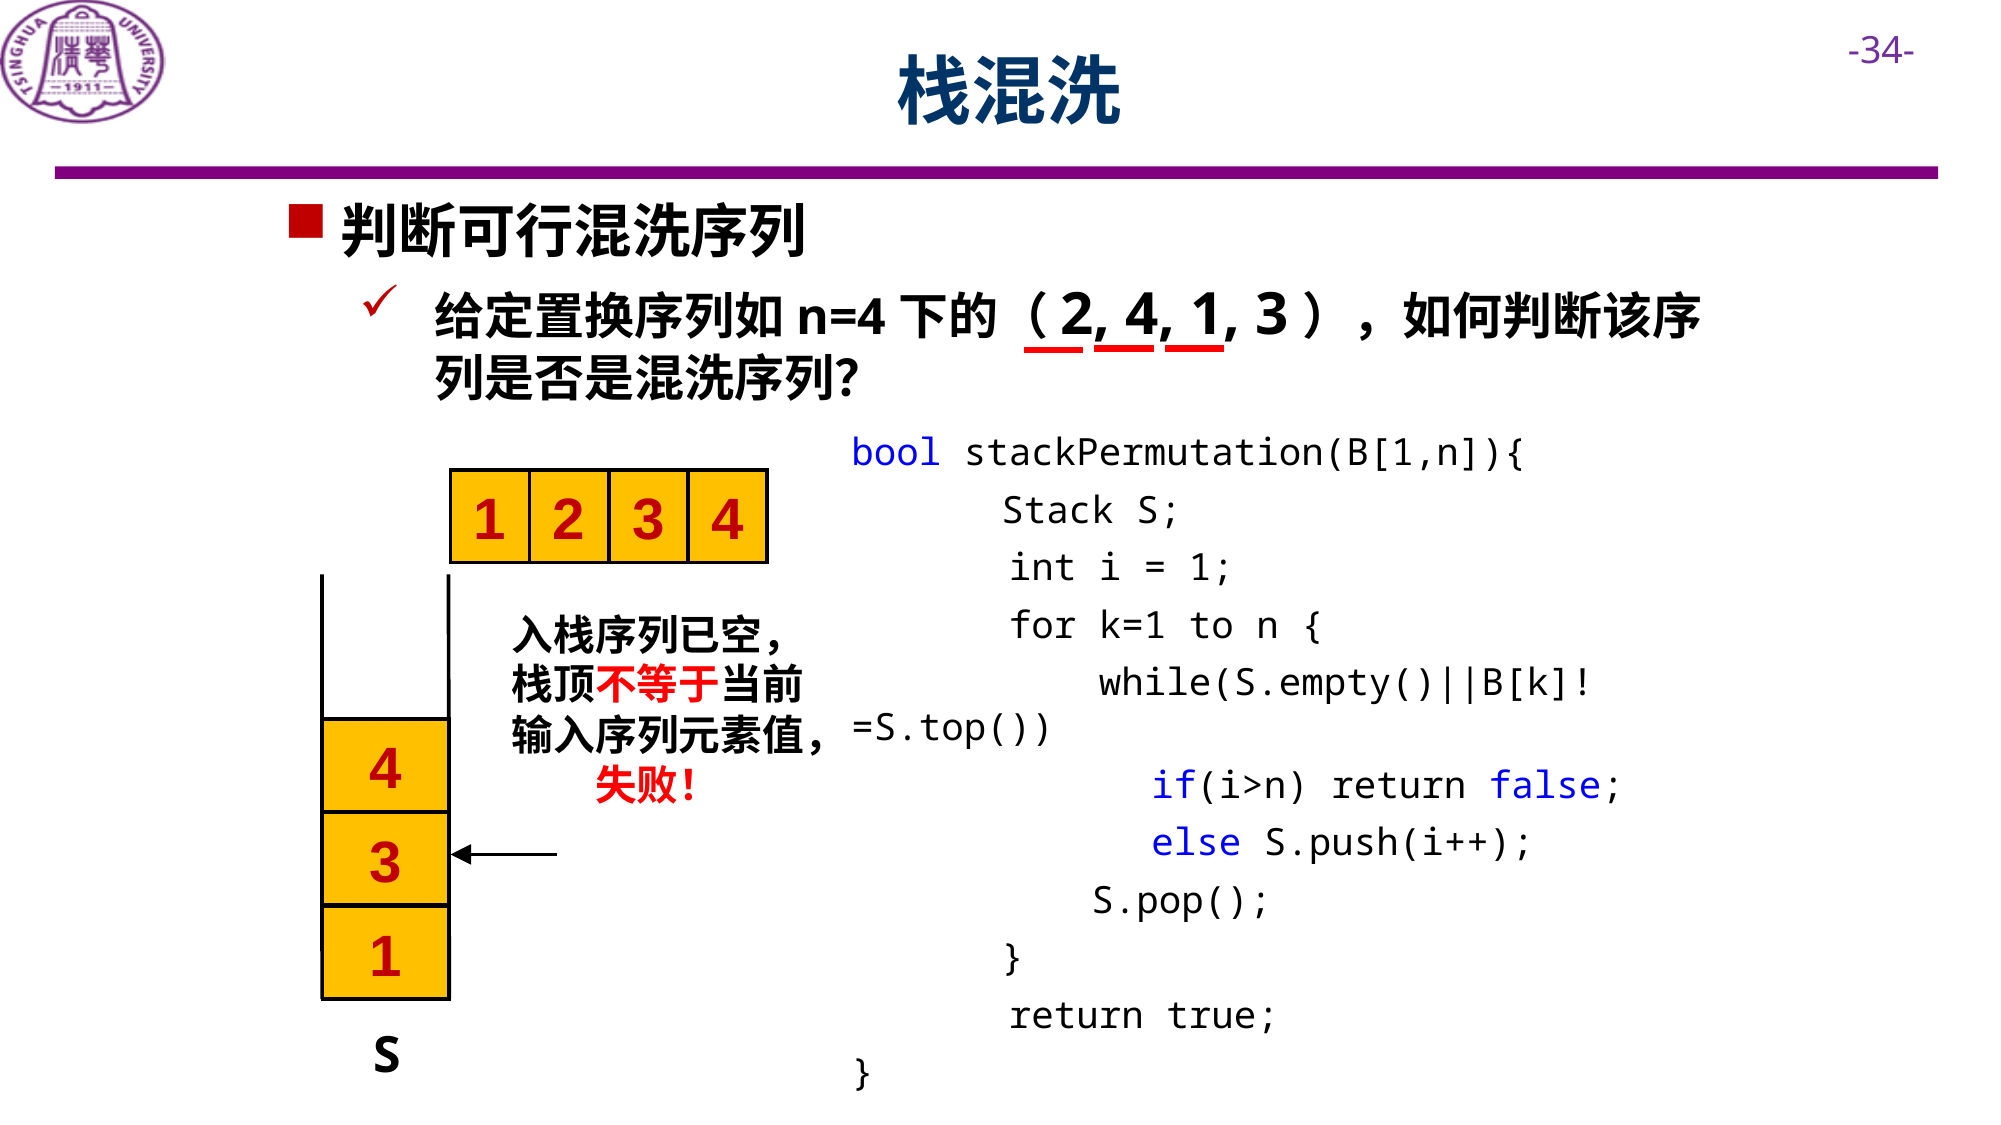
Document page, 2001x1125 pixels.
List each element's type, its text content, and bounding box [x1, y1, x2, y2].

text_box 4 [326, 719, 443, 812]
text_box 1 [450, 469, 529, 563]
text_box 3 [326, 812, 443, 906]
picture [0, 0, 166, 124]
text_box S [358, 1015, 491, 1090]
text_box 3 [608, 469, 687, 561]
text_box 判断可行混洗序列 给定置换序列如n=4下的（2, 4, 1, 3），如何判断该序列是否是混洗序列？ [269, 186, 1721, 414]
title 栈混洗 [385, 13, 1633, 165]
text_box 2 [529, 469, 608, 561]
text_box bool stackPermutation(B[1,n]){ Stack S; int i = 1; for k=1 to n { while(S.empty()||B[k]!=S.top()) if(i>n) return false; else S.push(i++); S.pop(); } return true; } [836, 420, 1755, 1101]
text_box 入栈序列已空，栈顶不等于当前 输入序列元素值， 失败！ [490, 600, 826, 816]
text_box 1 [326, 906, 443, 996]
text_box 4 [687, 469, 767, 563]
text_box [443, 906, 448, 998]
